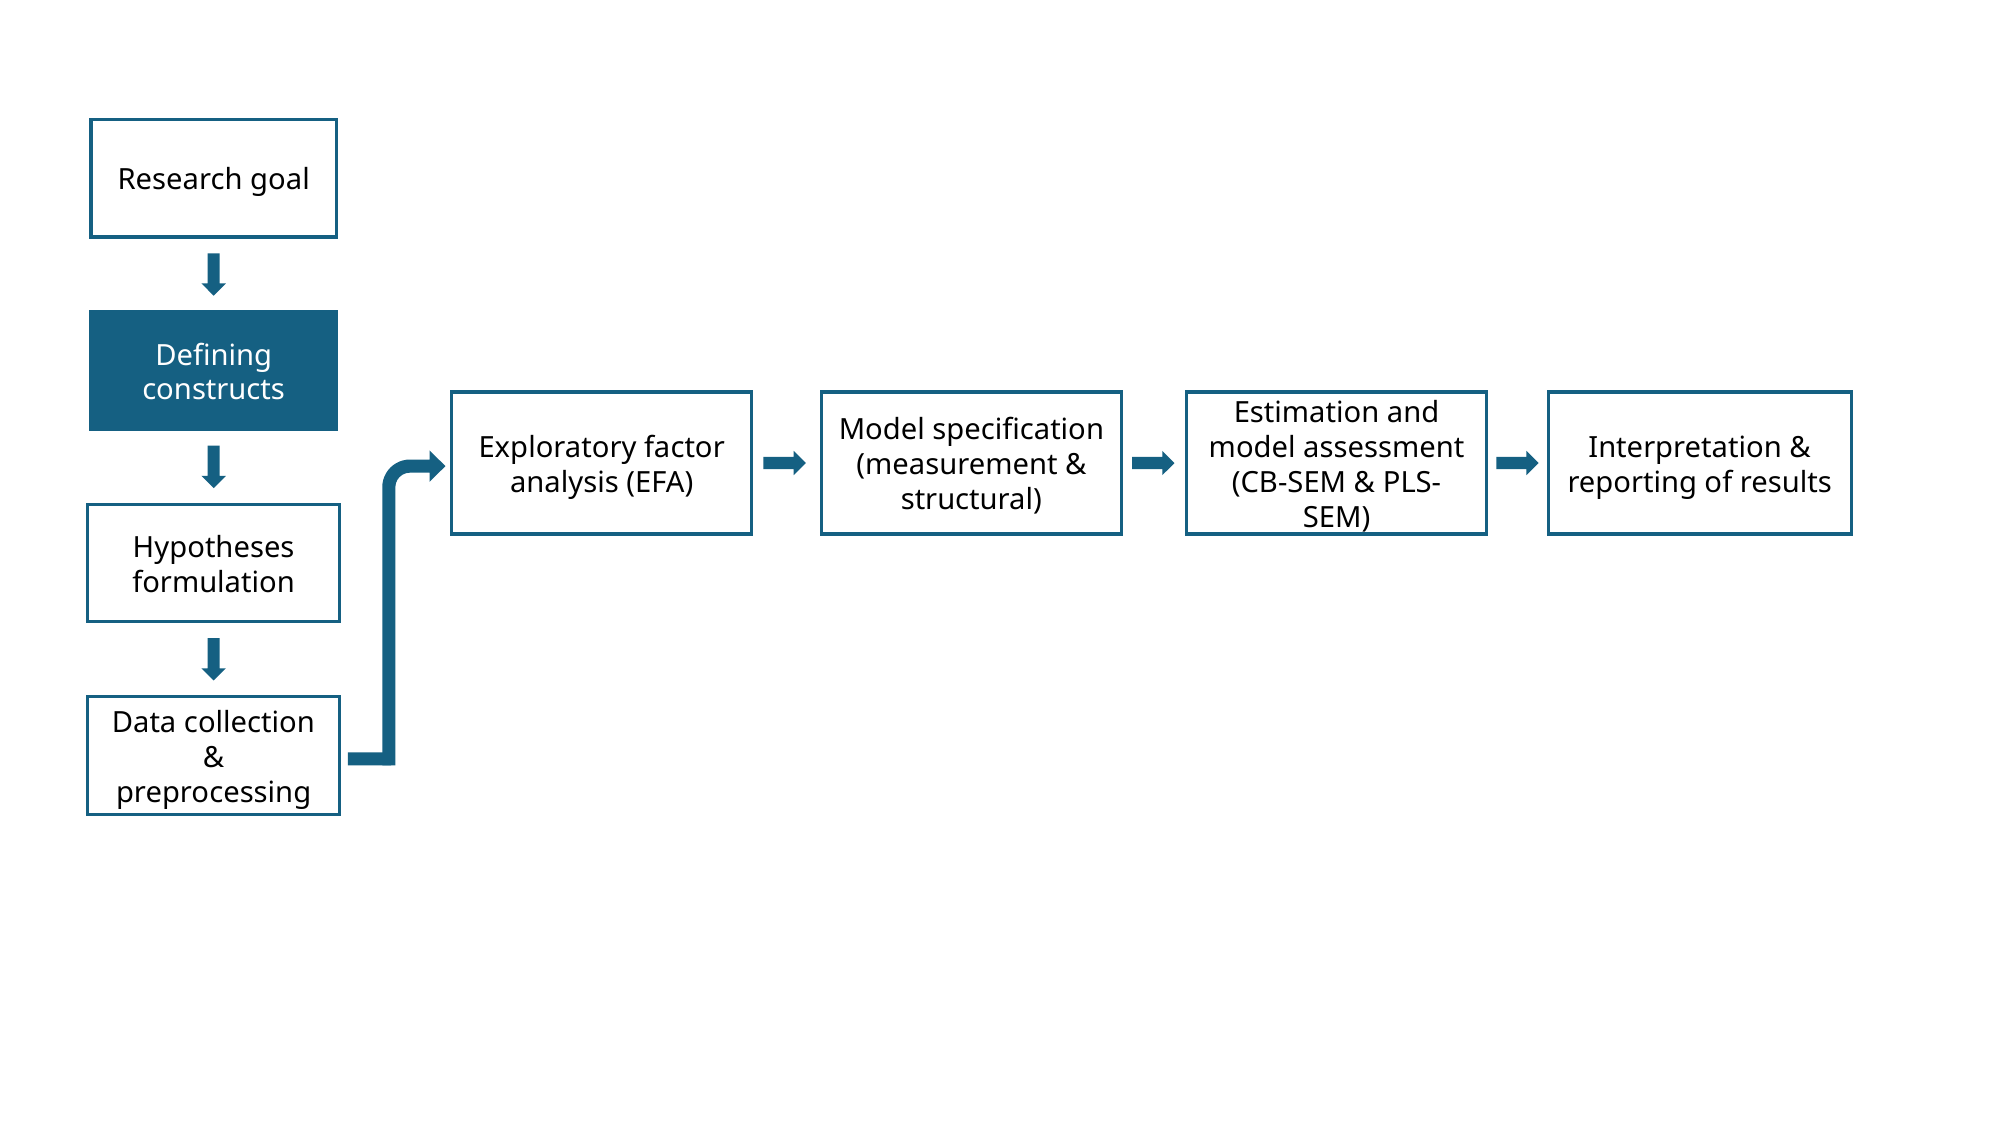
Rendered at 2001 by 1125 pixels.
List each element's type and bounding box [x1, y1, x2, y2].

text_box [87, 118, 1852, 815]
